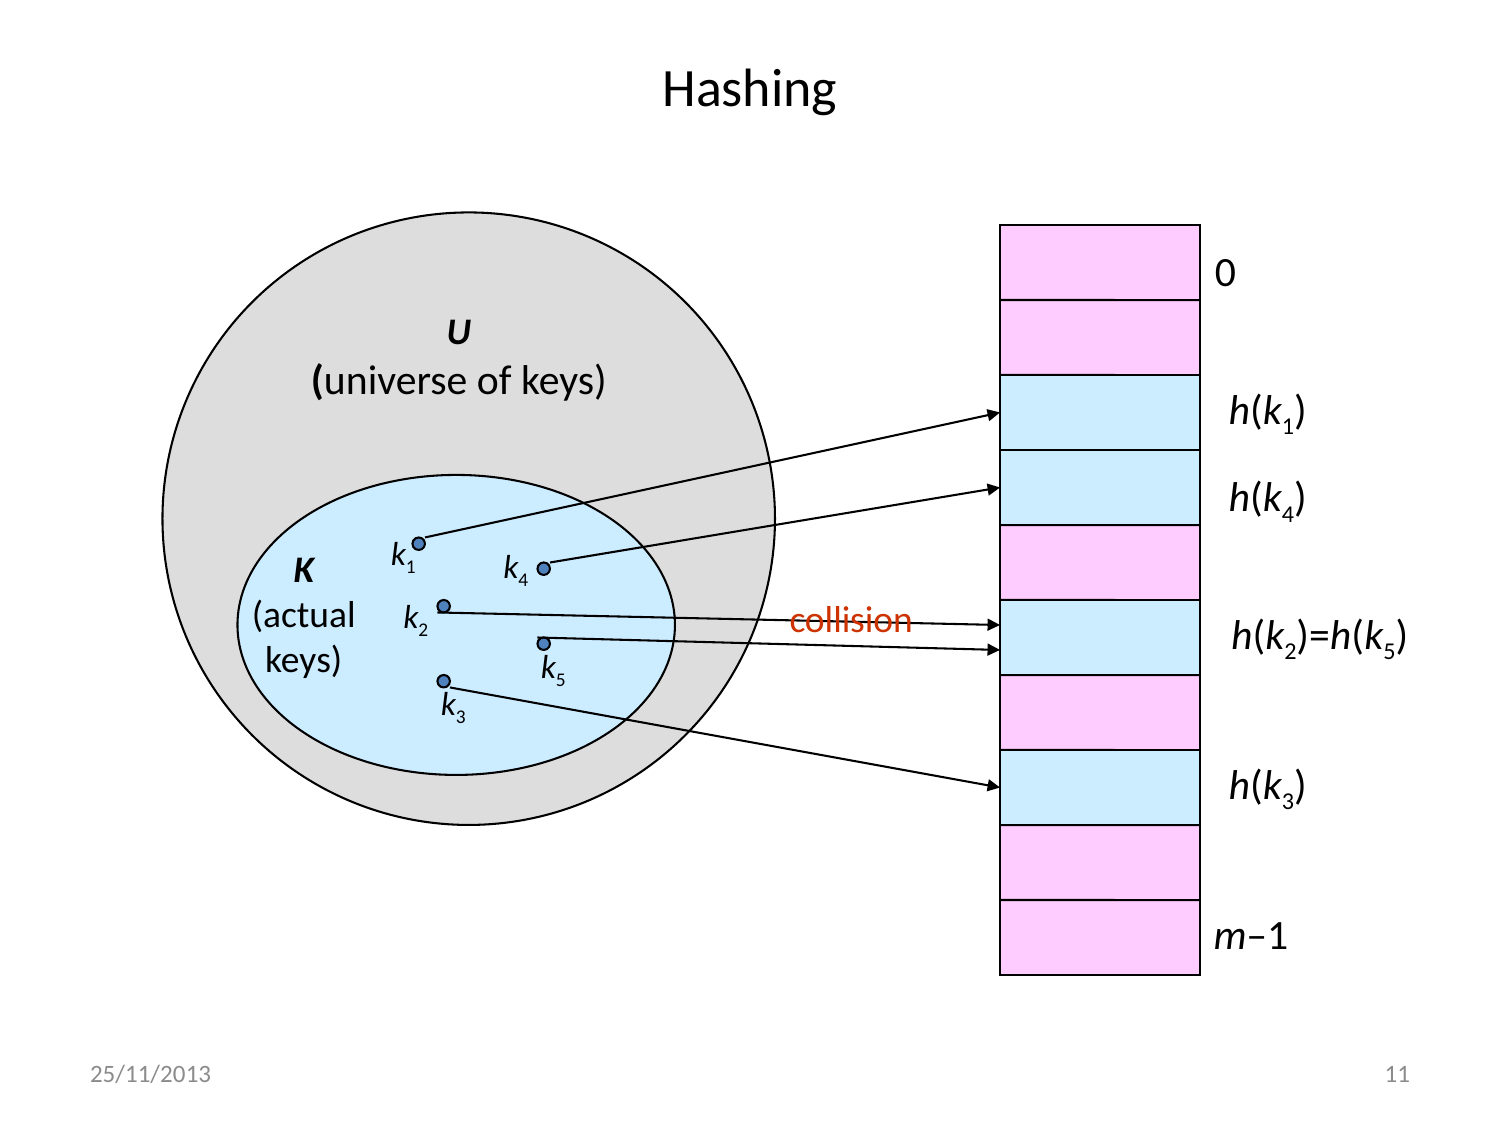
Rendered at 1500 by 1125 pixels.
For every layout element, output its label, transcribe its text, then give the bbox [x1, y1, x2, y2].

title Hashing [75, 45, 1425, 125]
text_box [977, 618, 1000, 631]
text_box [999, 526, 1200, 599]
text_box K (actual keys) [237, 537, 371, 688]
text_box [999, 749, 1200, 825]
text_box k5 [526, 637, 581, 698]
text_box h(k2)=h(k5) [1216, 600, 1424, 672]
text_box [543, 562, 550, 575]
text_box 0 [1199, 237, 1251, 303]
text_box U (universe of keys) [296, 299, 622, 410]
text_box [999, 224, 1200, 300]
text_box [424, 409, 1000, 538]
text_box [999, 826, 1200, 900]
text_box collision [774, 587, 977, 648]
text_box h(k1) [1213, 375, 1322, 447]
text_box [257, 474, 675, 775]
text_box [999, 599, 1200, 675]
text_box [999, 901, 1200, 975]
text_box [443, 599, 450, 612]
text_box h(k3) [1213, 750, 1322, 822]
text_box k2 [388, 587, 443, 648]
text_box k4 [488, 537, 543, 598]
text_box [999, 449, 1200, 525]
slide_number 11 [1074, 1042, 1425, 1103]
text_box k3 [426, 675, 481, 736]
text_box [922, 643, 1000, 656]
text_box k1 [376, 525, 431, 586]
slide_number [75, 1042, 425, 1103]
text_box [999, 301, 1200, 374]
text_box [644, 526, 775, 619]
text_box h(k4) [1213, 462, 1322, 535]
text_box [999, 374, 1200, 449]
text_box [586, 463, 775, 546]
text_box [162, 212, 770, 825]
text_box [449, 687, 1000, 792]
text_box [549, 483, 1000, 563]
text_box m–1 [1198, 900, 1304, 965]
text_box [999, 676, 1200, 749]
